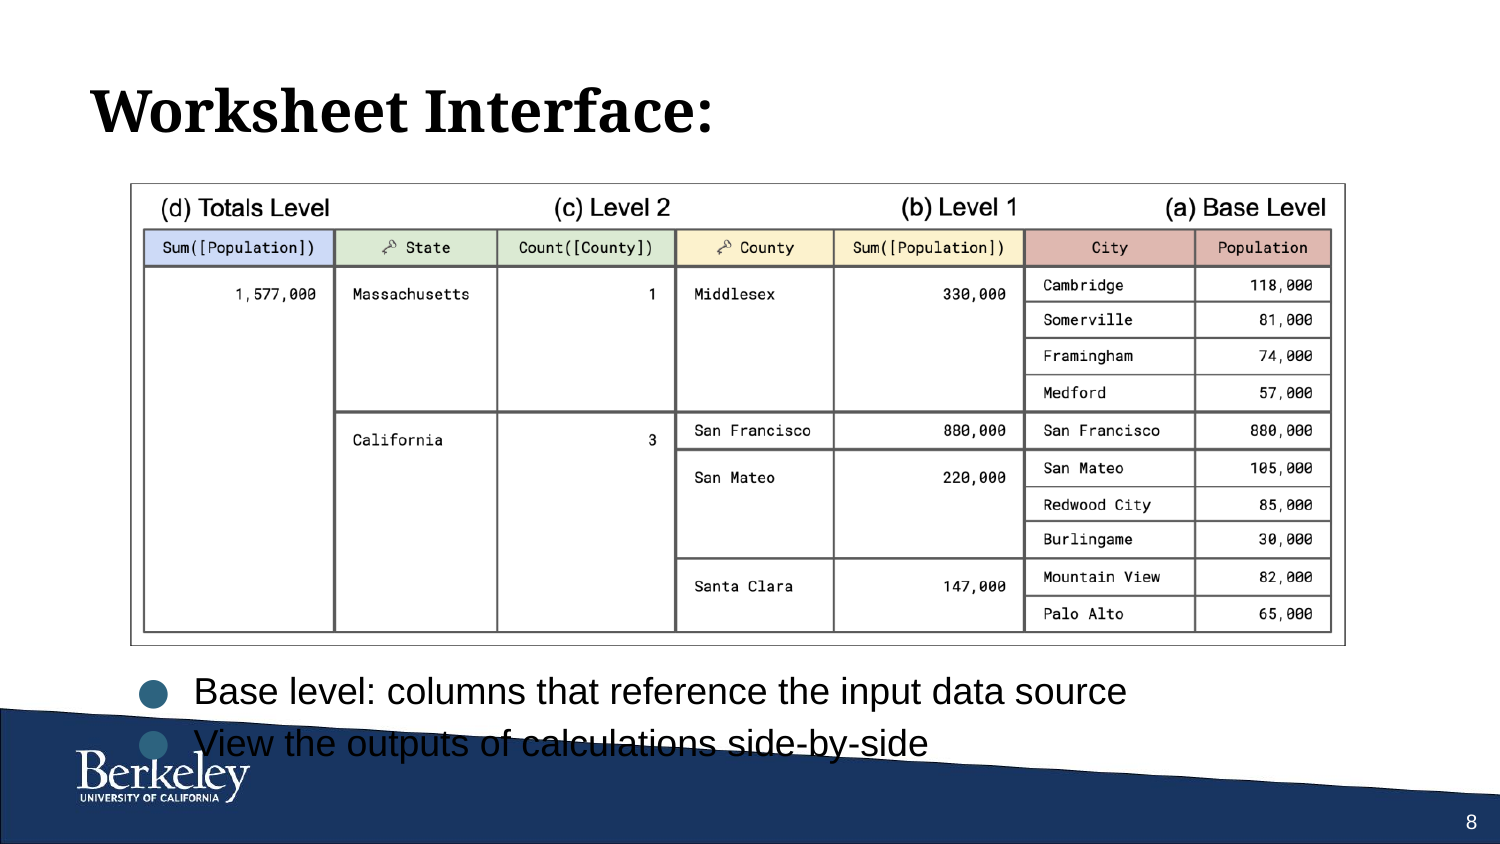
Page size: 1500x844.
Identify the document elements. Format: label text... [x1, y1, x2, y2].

list Base level: columns that reference the input data source View the outputs of calculations side-by-side [103, 652, 1374, 761]
picture [0, 0, 1500, 844]
title Worksheet Interface: [75, 37, 1349, 180]
slide_number 8 [1402, 793, 1493, 844]
